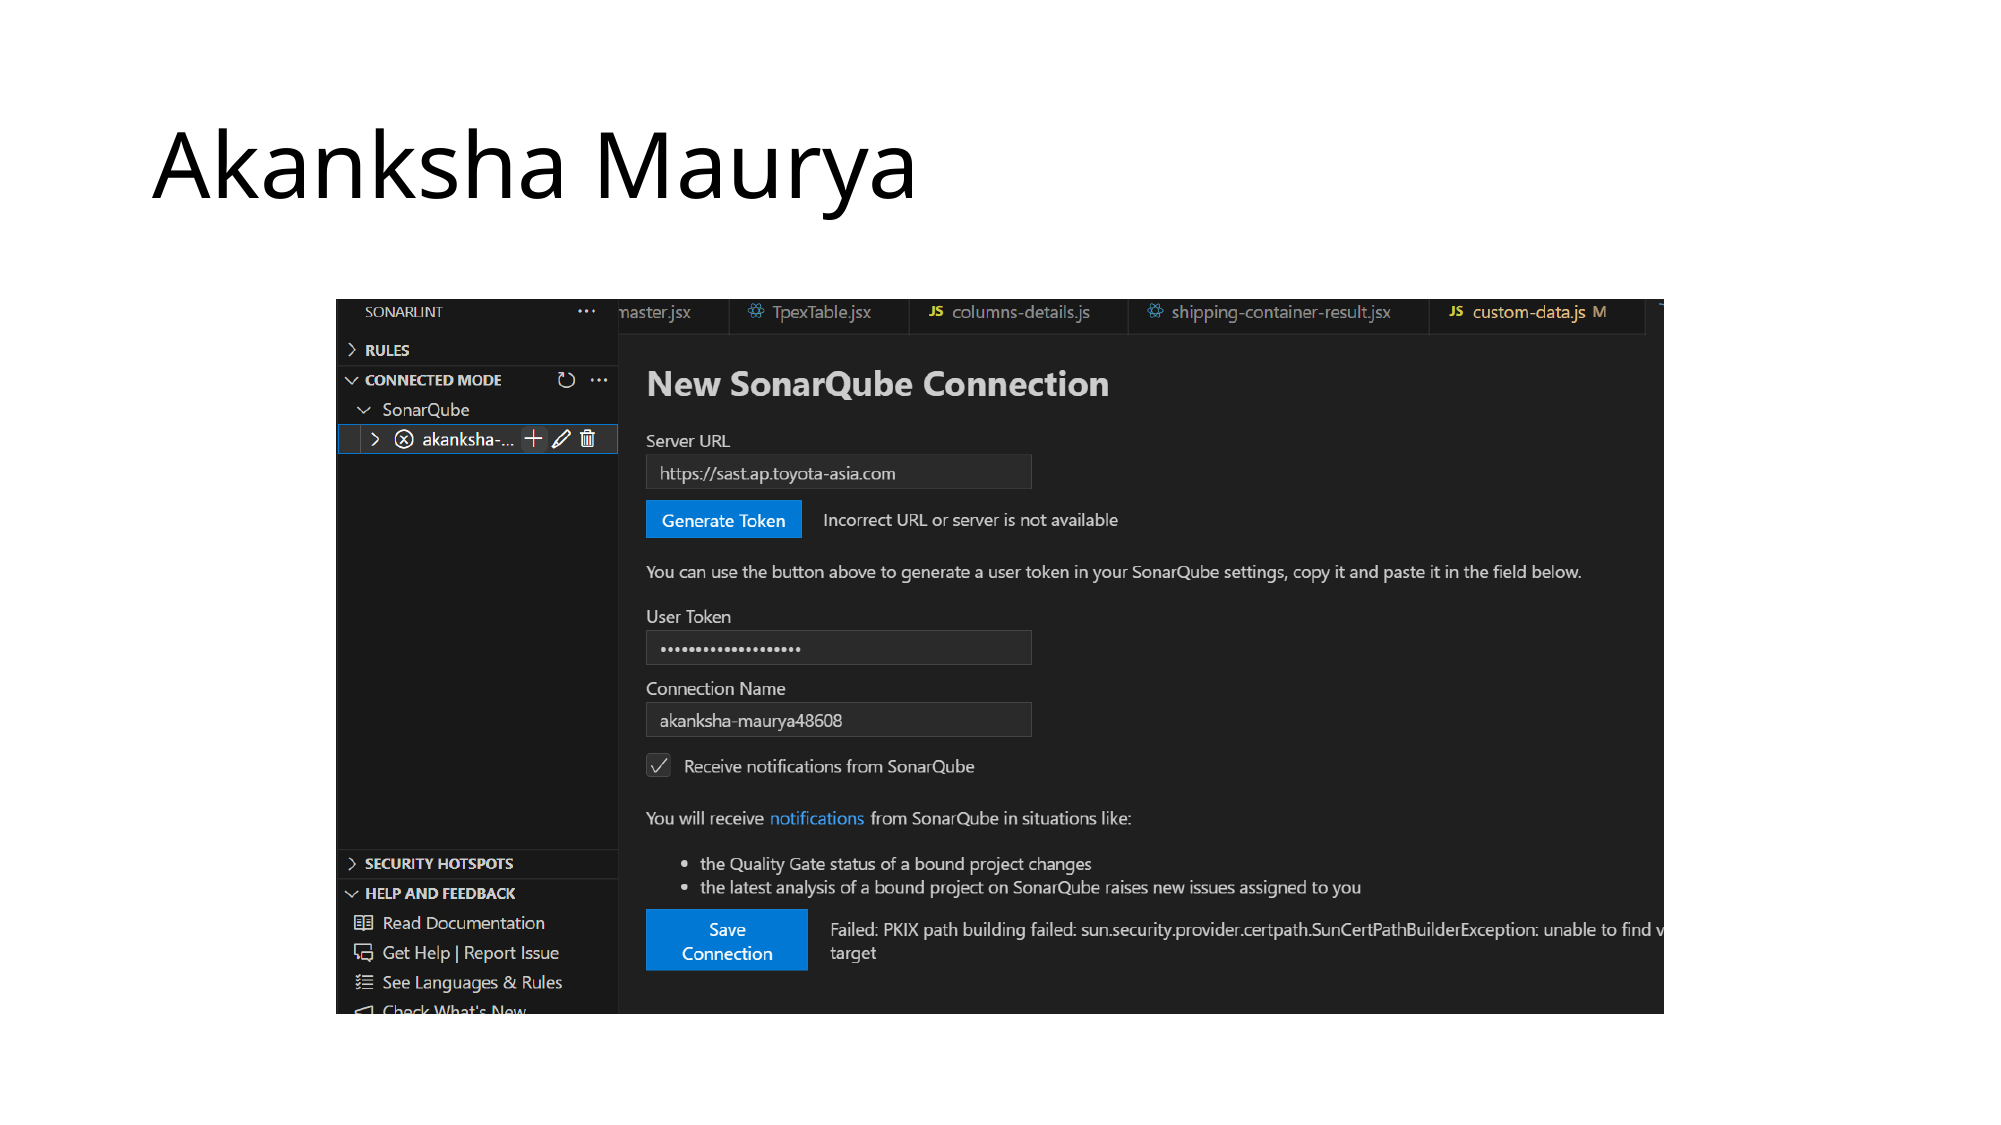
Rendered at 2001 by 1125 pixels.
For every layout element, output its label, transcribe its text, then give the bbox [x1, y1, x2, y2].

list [336, 299, 1664, 1014]
title Akanksha Maurya [137, 59, 1863, 278]
